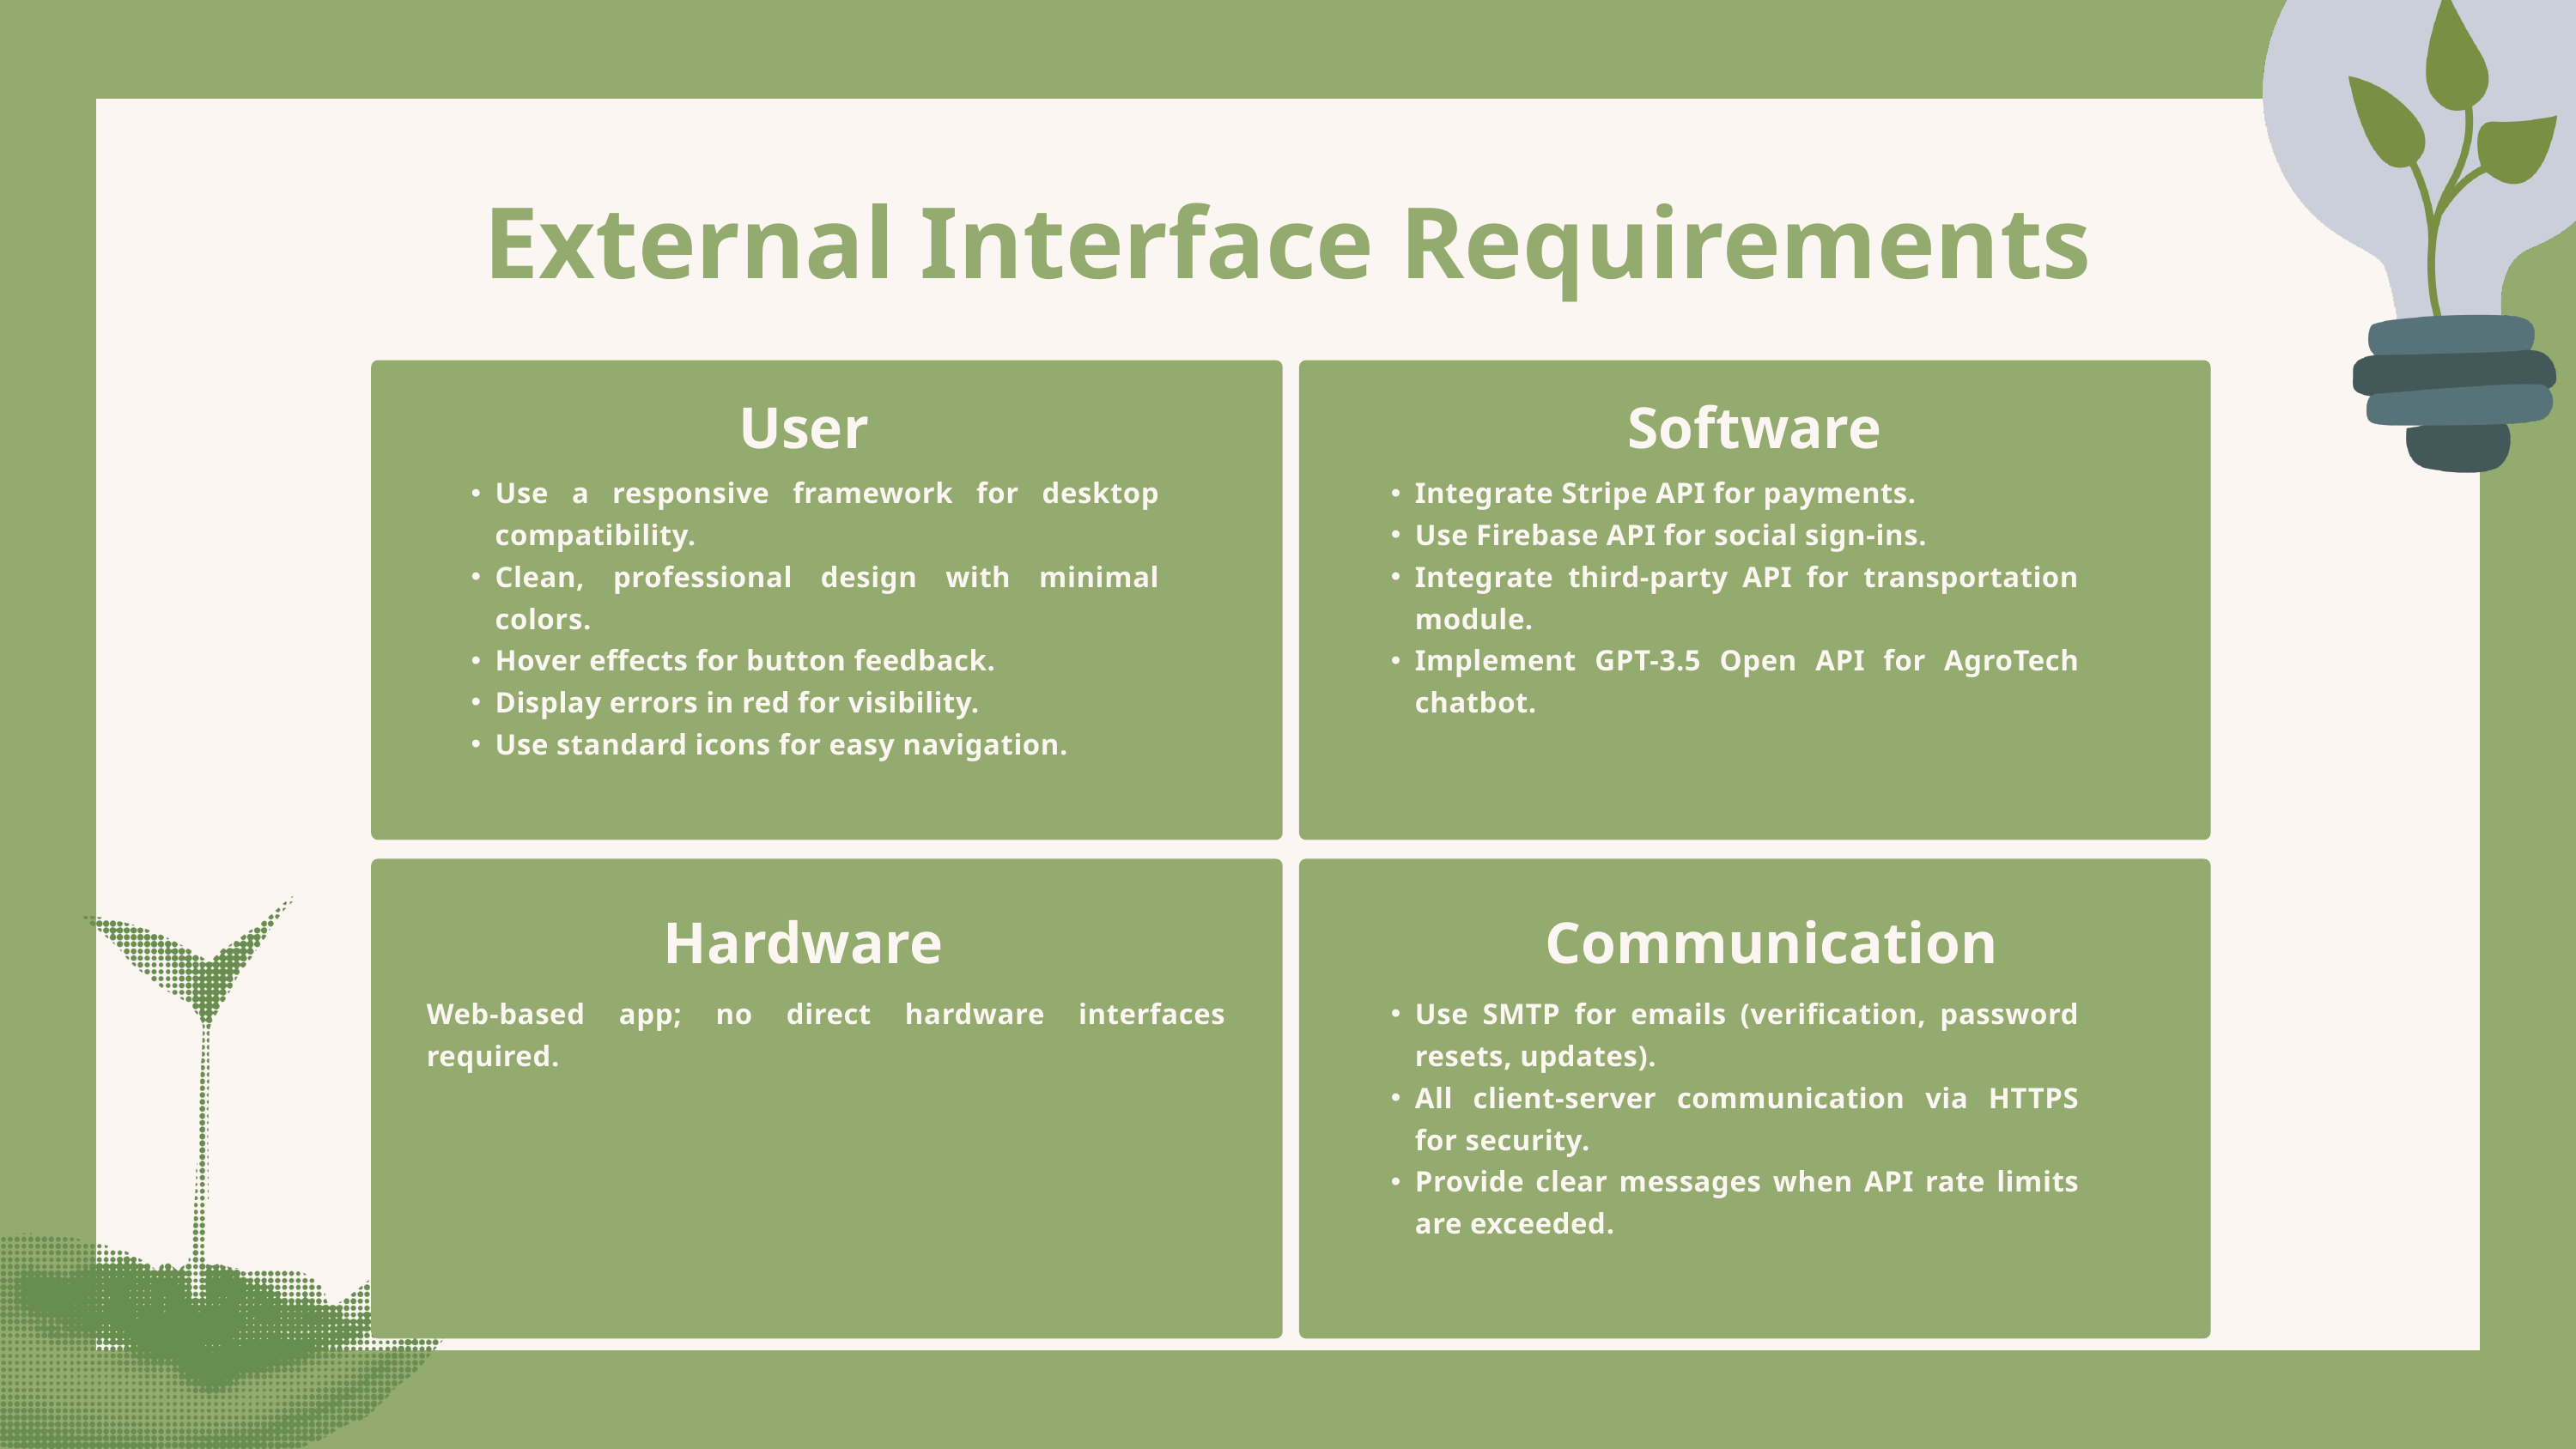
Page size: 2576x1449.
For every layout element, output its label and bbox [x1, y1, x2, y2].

text_box [95, 98, 2481, 1351]
text_box [0, 896, 525, 1449]
text_box [370, 360, 1283, 840]
text_box [1298, 360, 2211, 840]
text_box [1298, 858, 2211, 1339]
text_box [2239, 0, 2576, 475]
text_box [370, 858, 1283, 1339]
